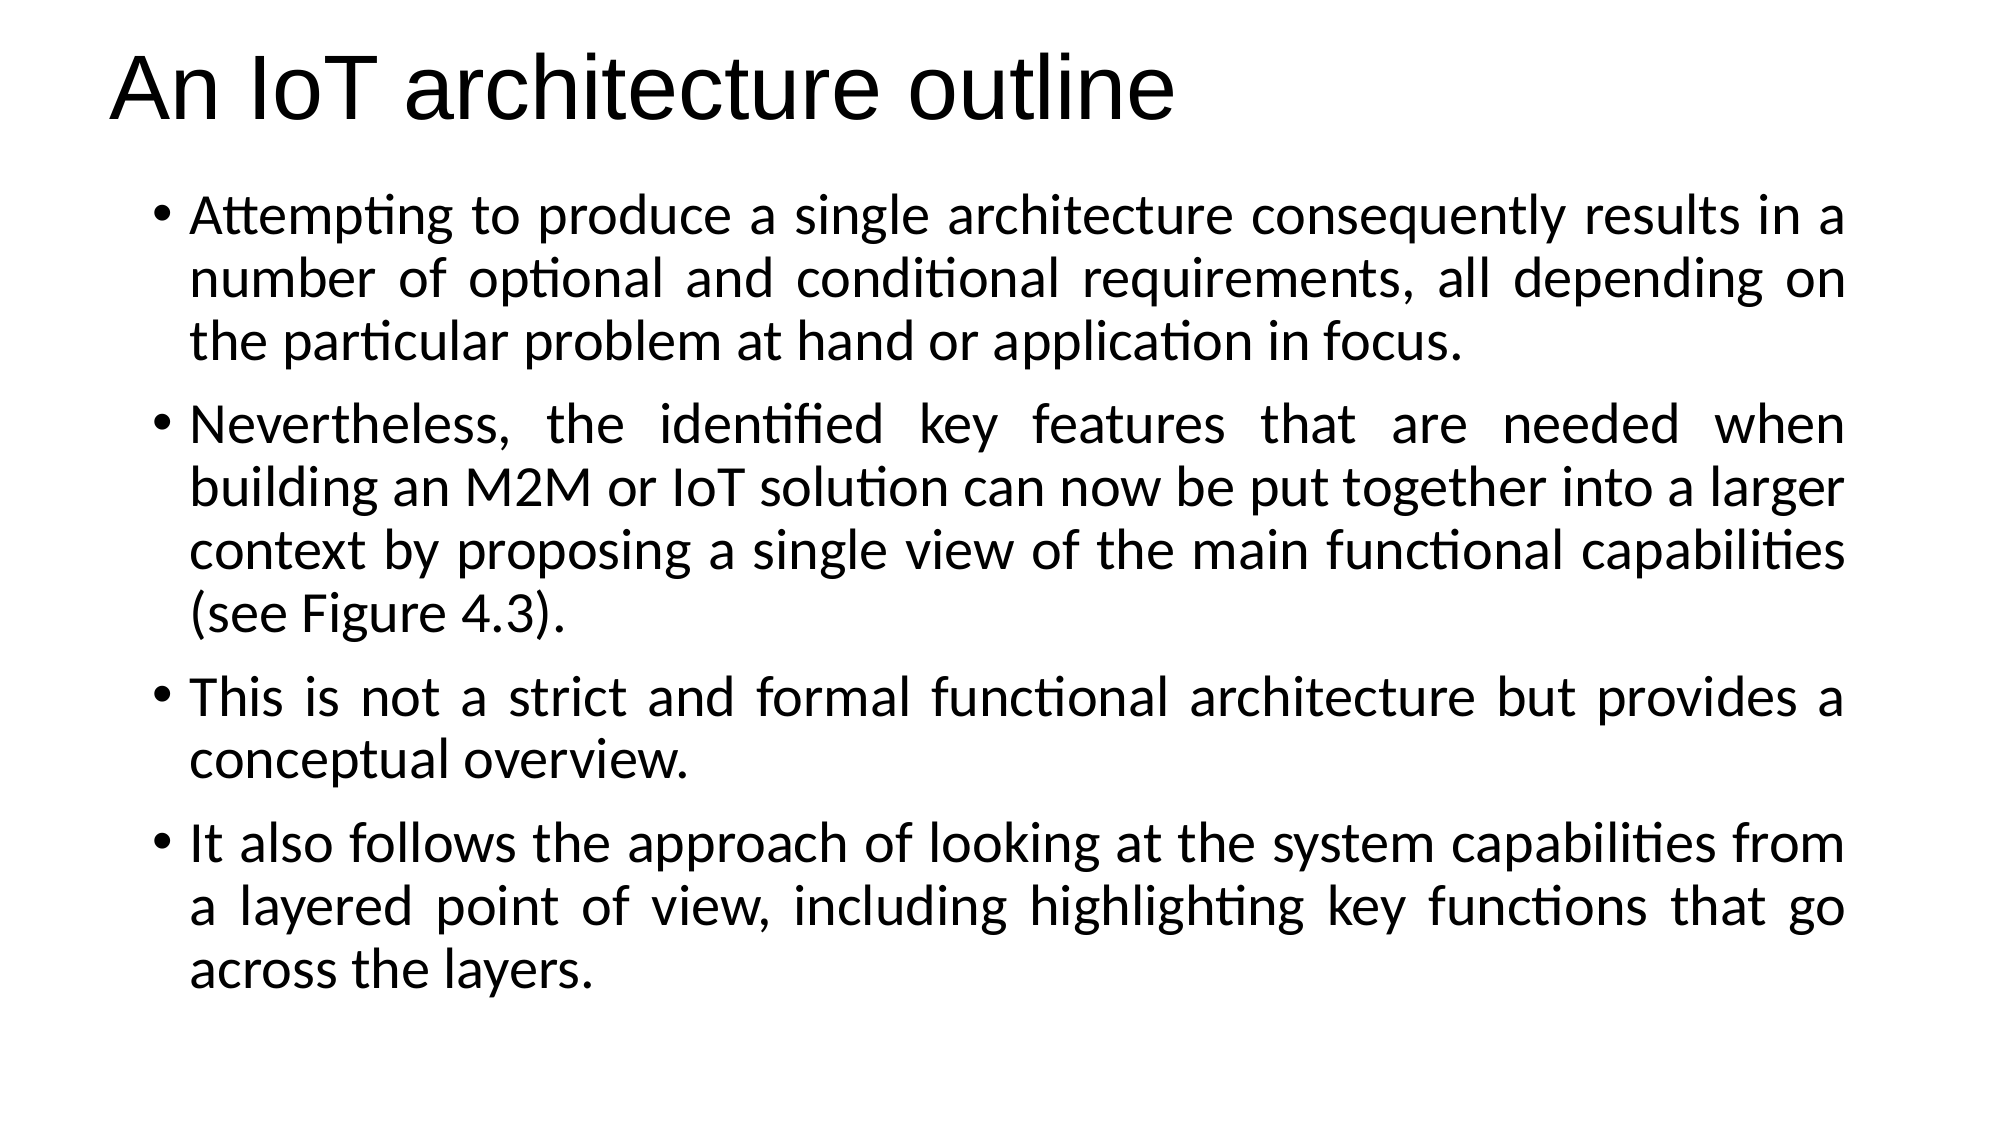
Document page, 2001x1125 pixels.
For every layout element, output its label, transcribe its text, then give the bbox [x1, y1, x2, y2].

title An IoT architecture outline [94, 3, 1820, 177]
list Attempting to produce a single architecture consequently results in a number of optional and conditional requirements, all depending on the particular problem at hand or application in focus. Nevertheless, the identified key features that are needed when building an M2M or IoT solution can now be put together into a larger context by proposing a single view of the main functional capabilities (see Figure 4.3). This is not a strict and formal functional architecture but provides a conceptual overview. It also follows the approach of looking at the system capabilities from a layered point of view, including highlighting key functions that go across the layers. [137, 176, 1863, 1014]
